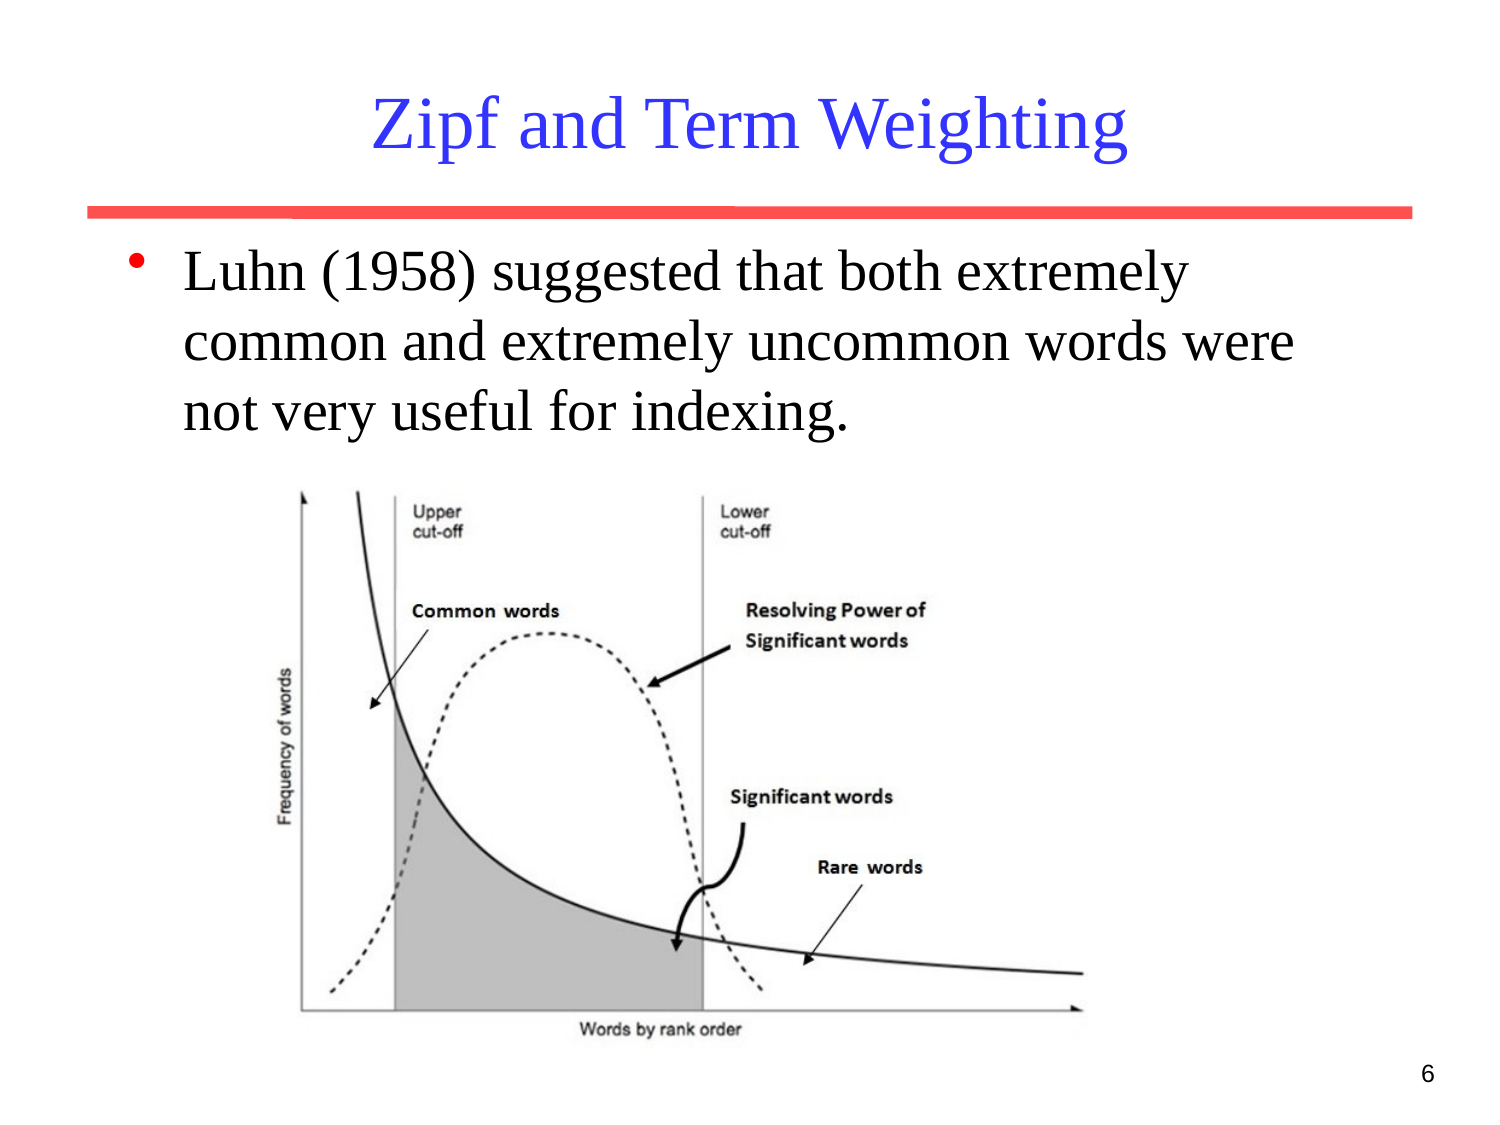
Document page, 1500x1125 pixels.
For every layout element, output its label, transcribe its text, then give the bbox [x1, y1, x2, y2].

slide_number 6 [1137, 1049, 1451, 1125]
list Luhn (1958) suggested that both extremely common and extremely uncommon words were not very useful for indexing. [112, 224, 1388, 994]
picture [249, 487, 1088, 1049]
title Zipf and Term Weighting [112, 37, 1388, 200]
